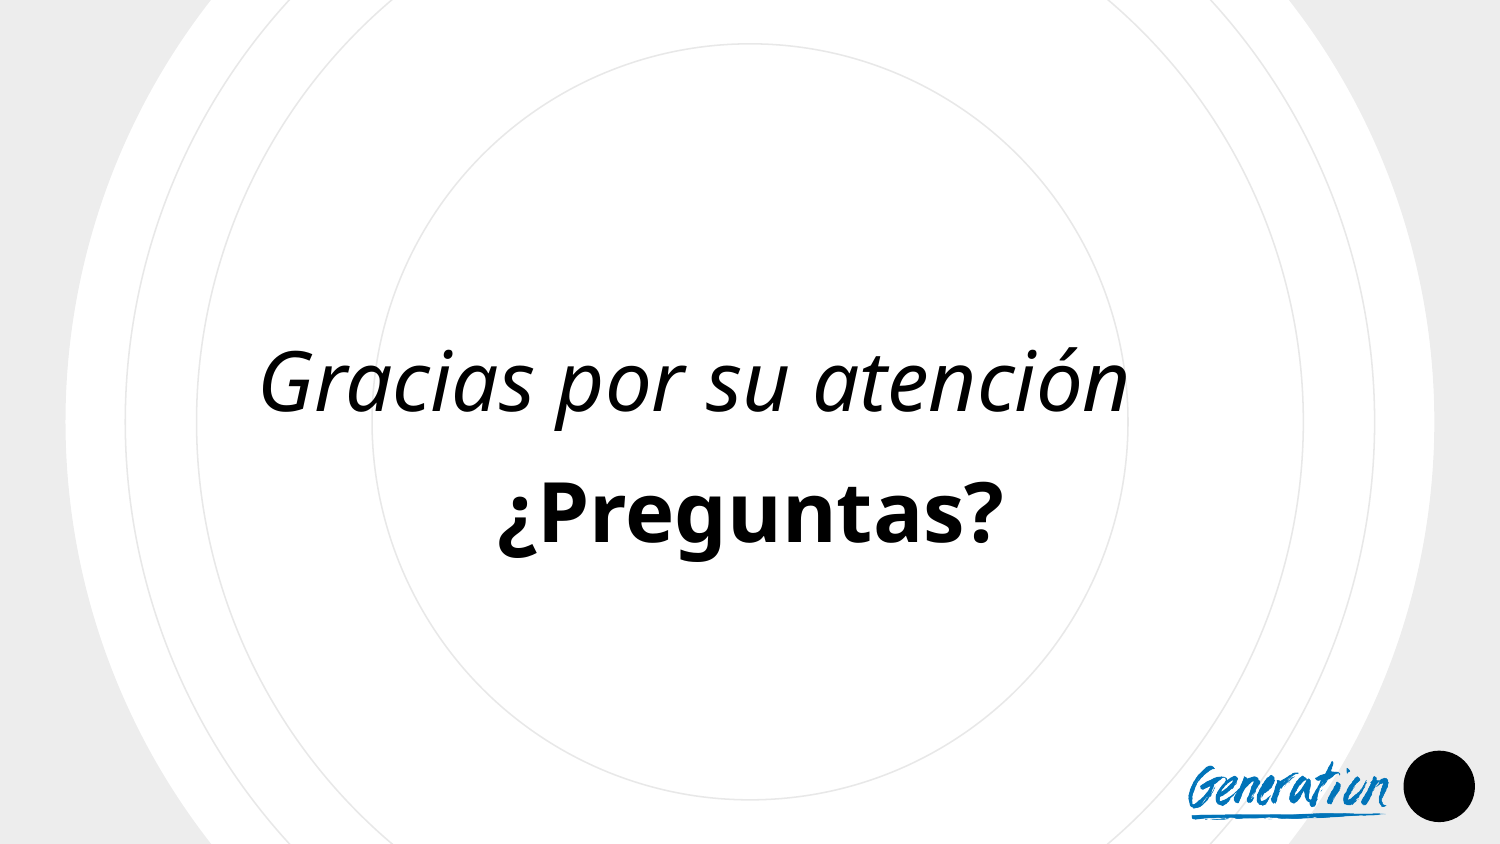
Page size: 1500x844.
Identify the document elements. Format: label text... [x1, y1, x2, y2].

text_box ¿Preguntas? [482, 444, 1121, 574]
text_box Gracias por su atención [242, 312, 1361, 443]
picture [1173, 744, 1402, 832]
